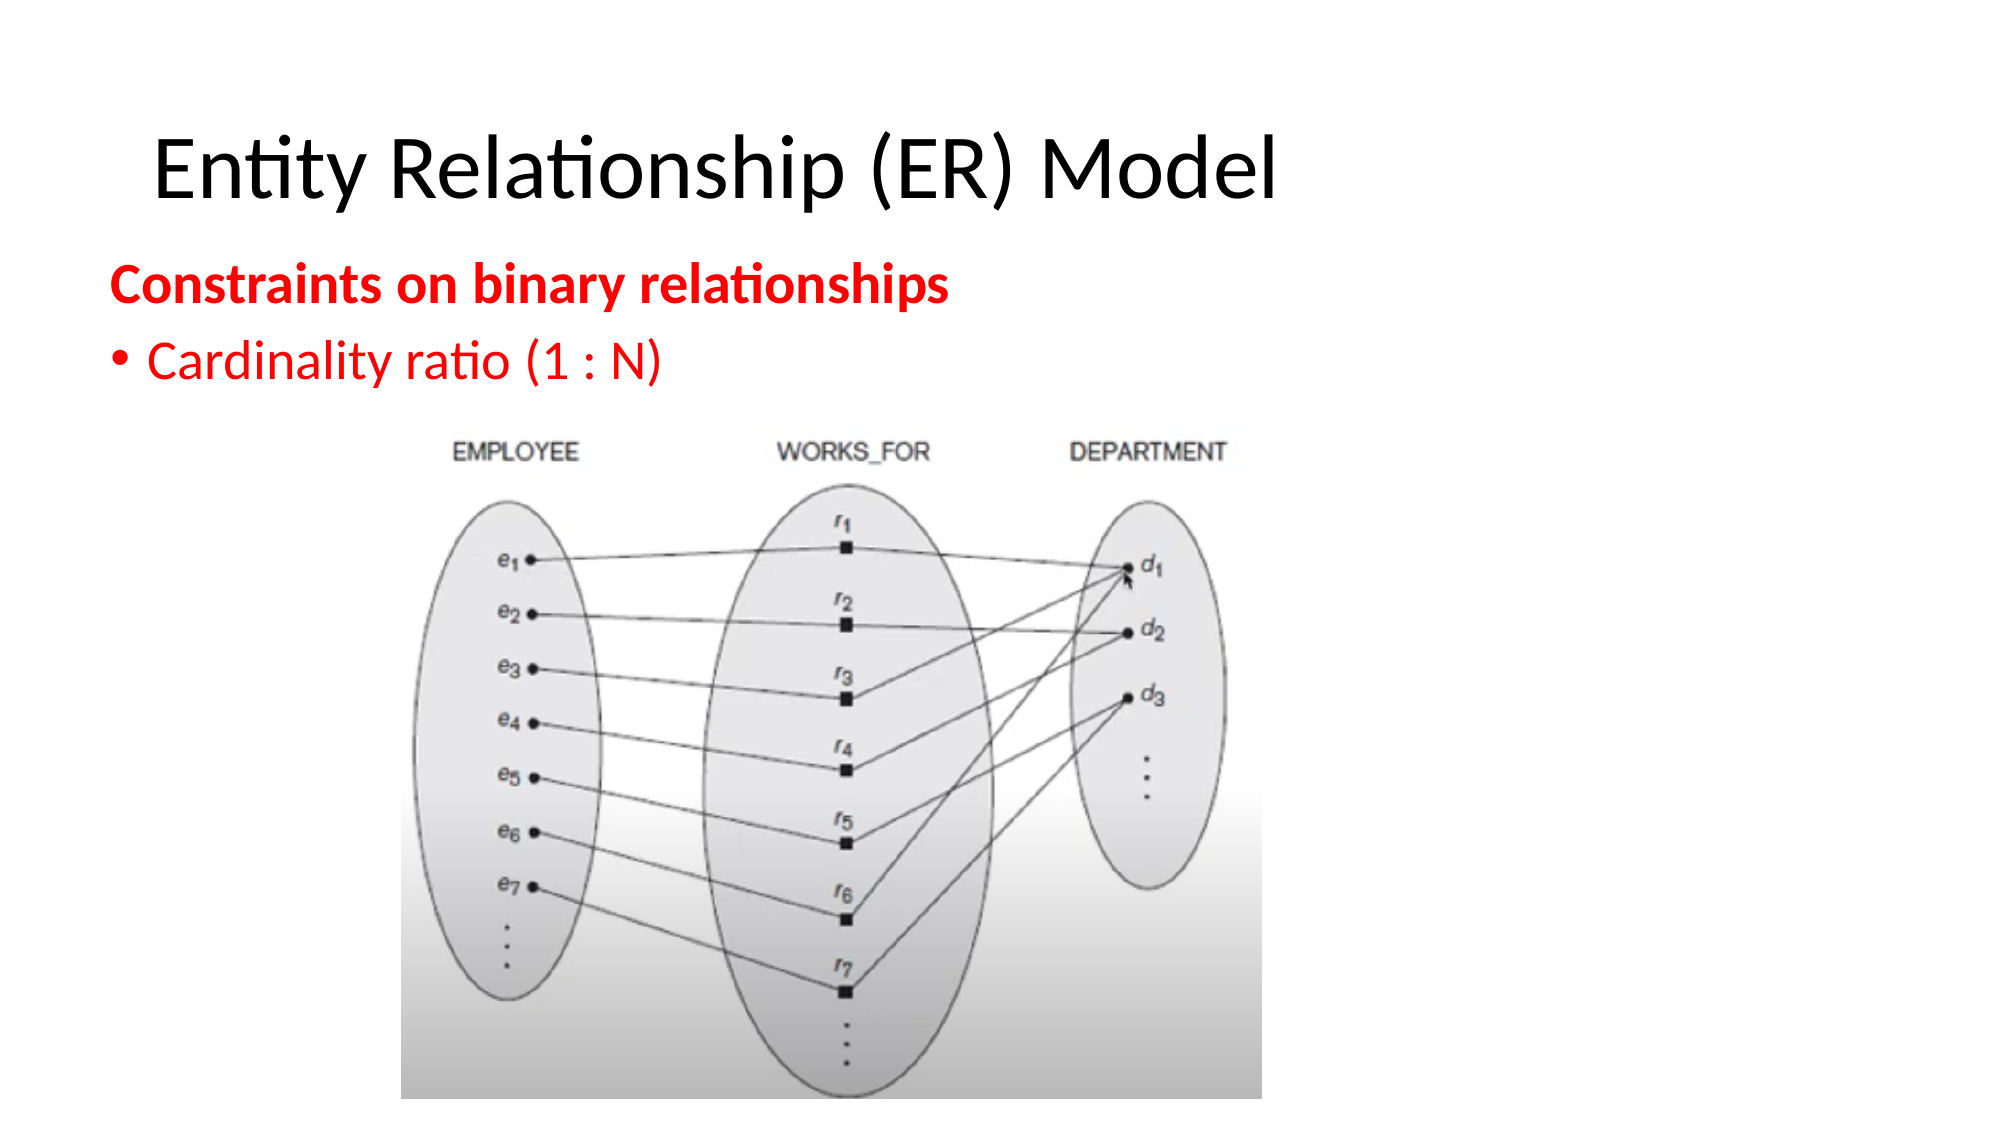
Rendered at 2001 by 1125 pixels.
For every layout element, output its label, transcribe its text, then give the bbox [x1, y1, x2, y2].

picture [401, 418, 1262, 1099]
list Constraints on binary relationships Cardinality ratio (1 : N) [95, 245, 1935, 1066]
title Entity Relationship (ER) Model [137, 59, 1863, 245]
